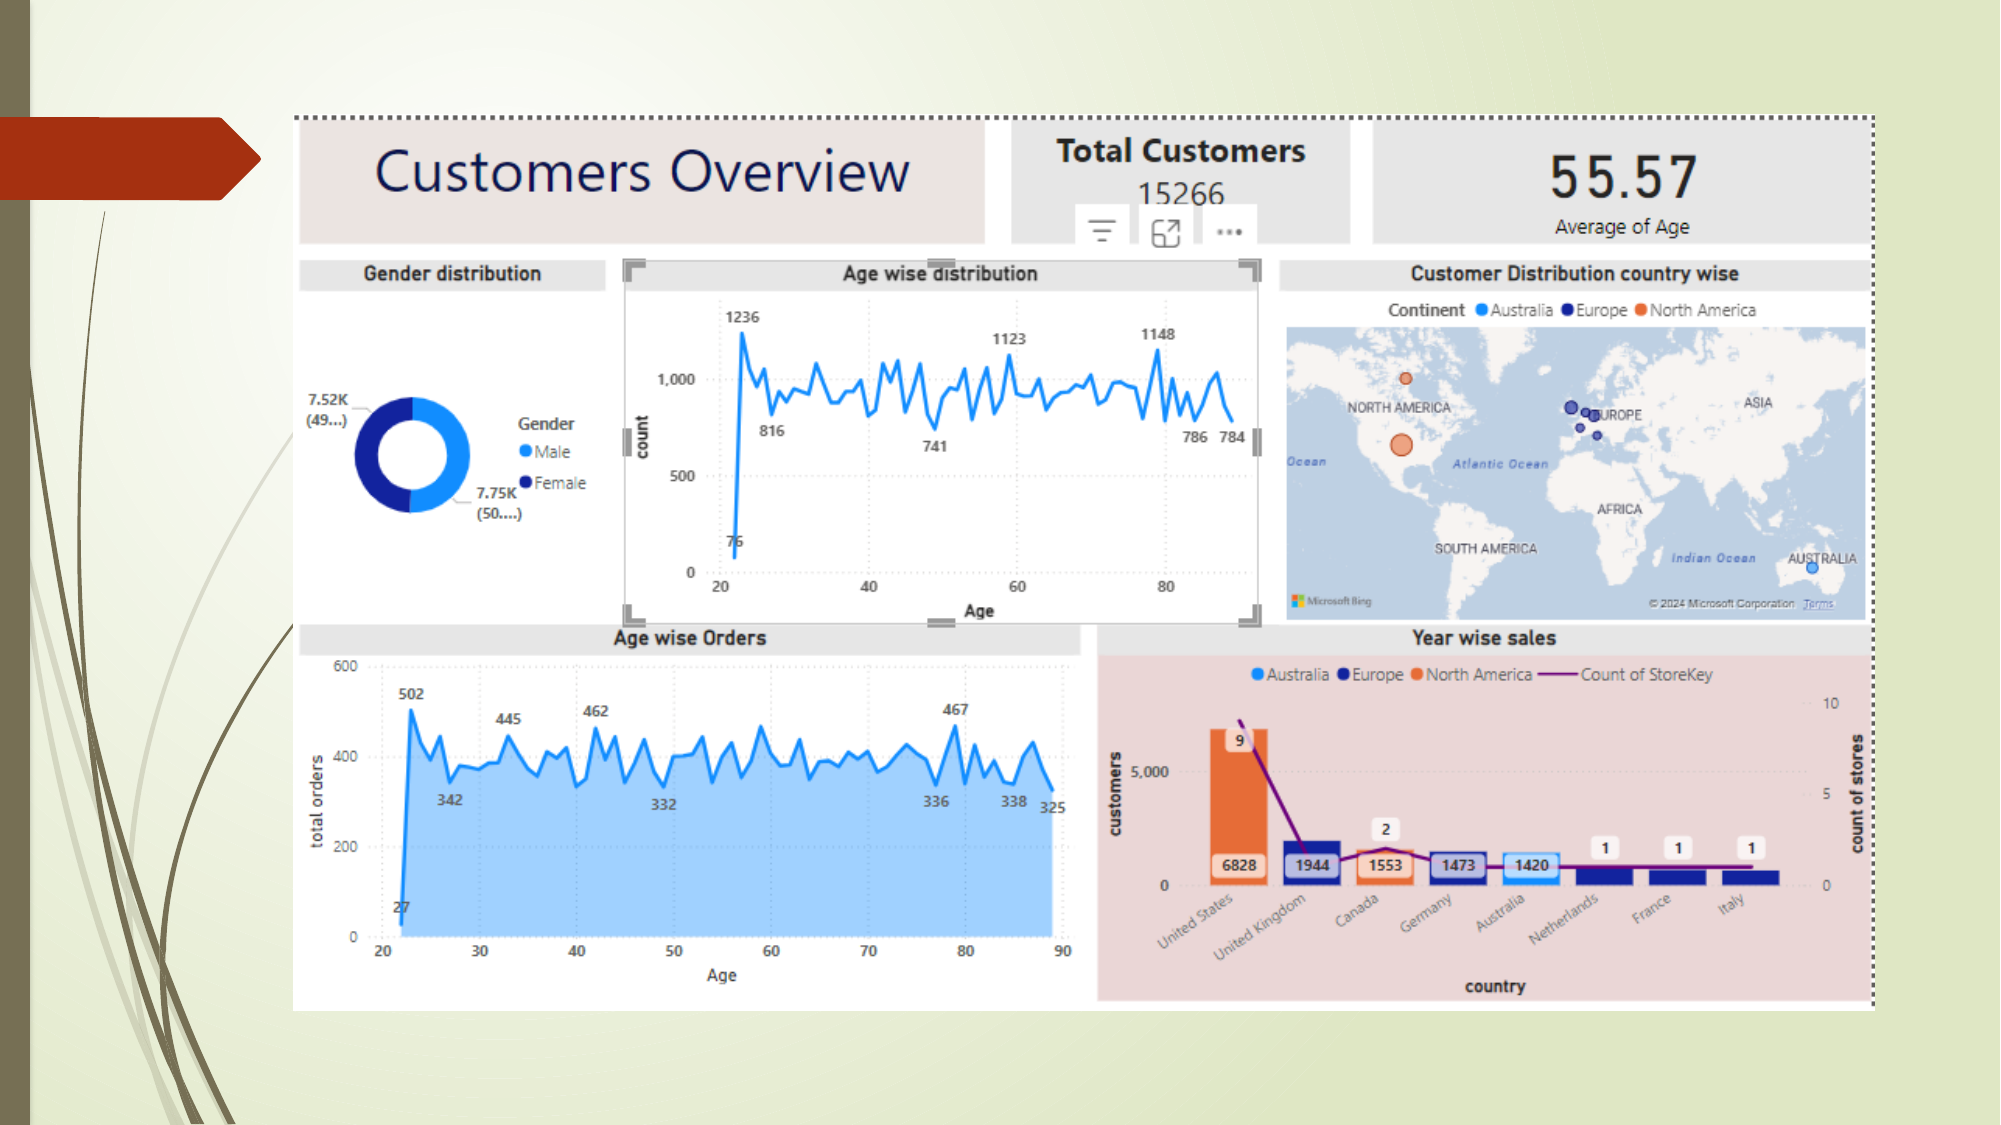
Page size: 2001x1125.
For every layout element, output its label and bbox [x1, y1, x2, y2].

picture [293, 114, 1875, 1011]
